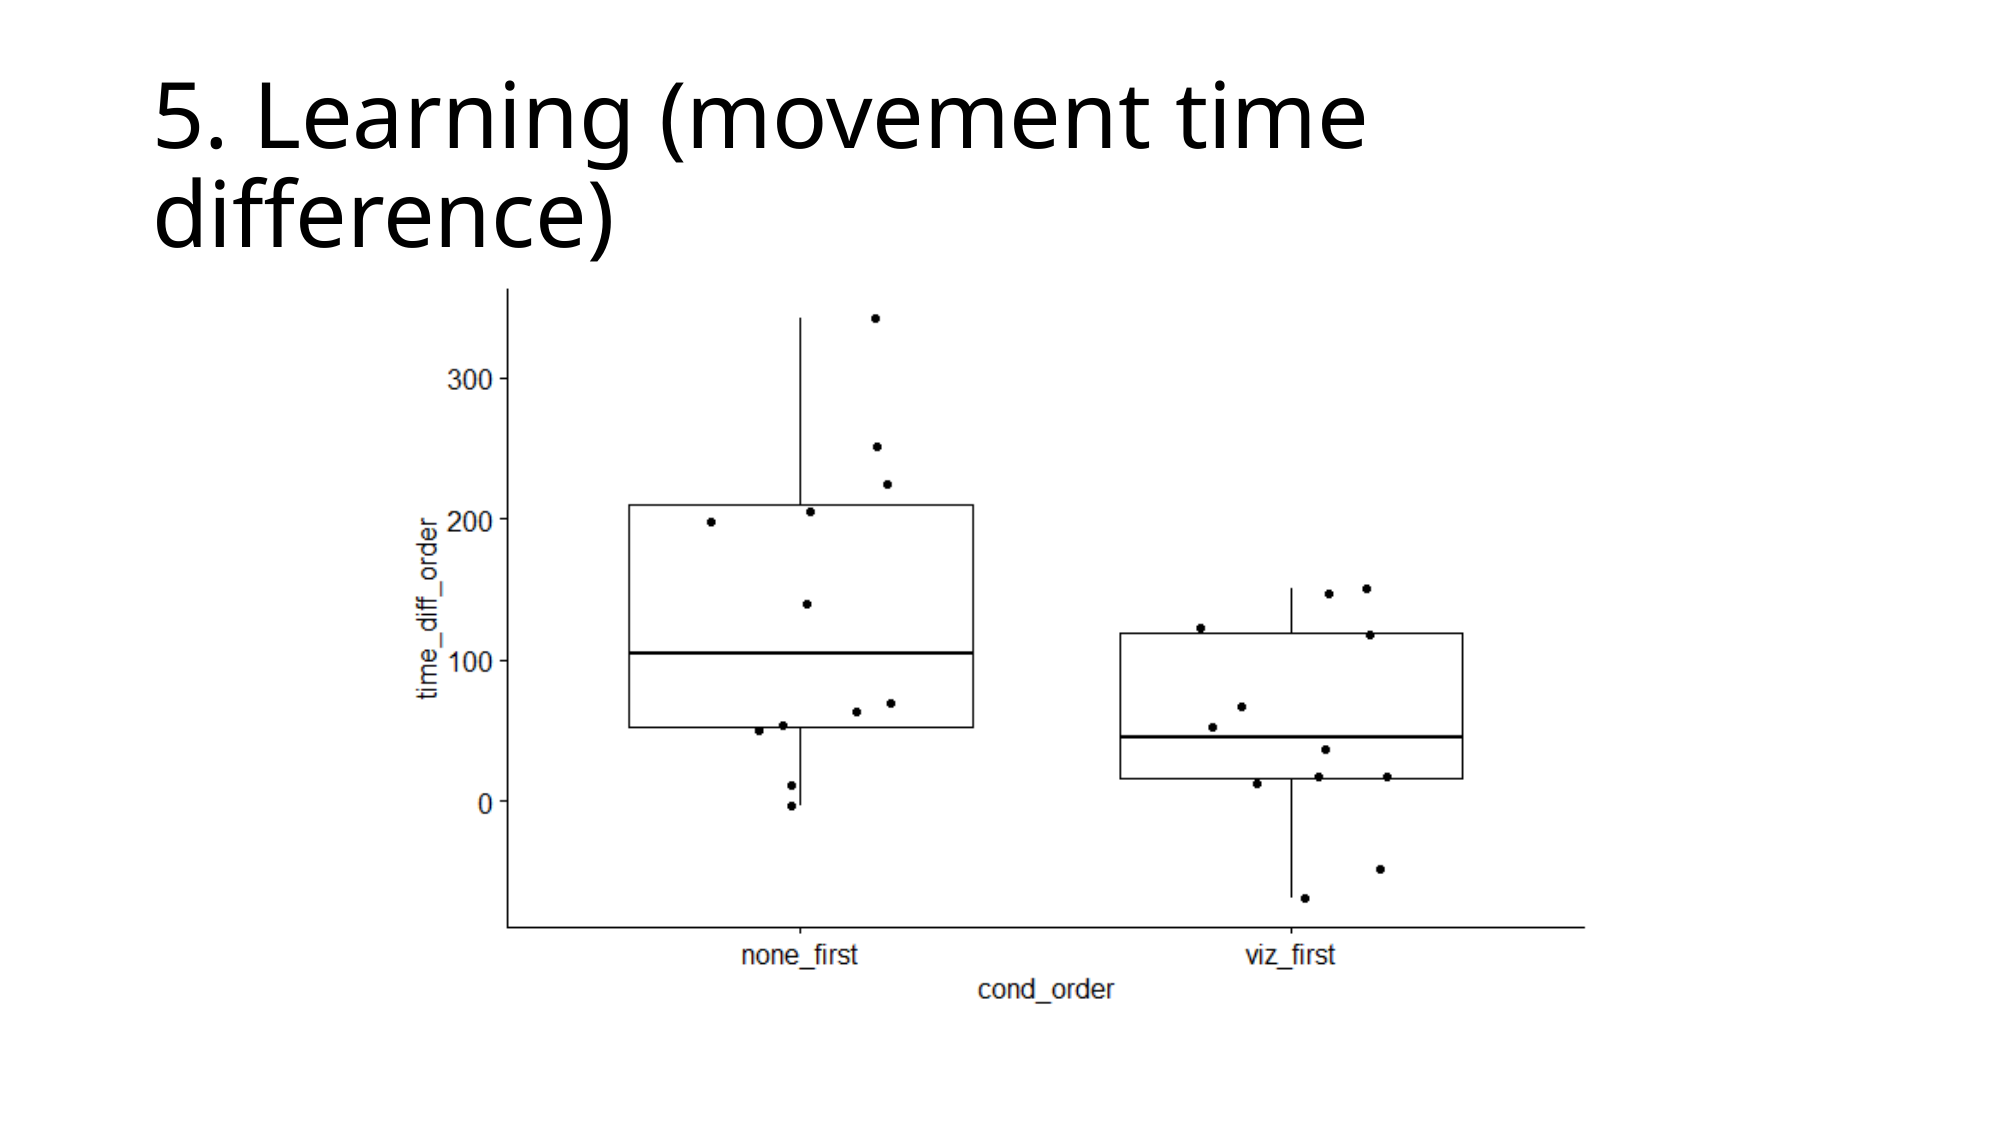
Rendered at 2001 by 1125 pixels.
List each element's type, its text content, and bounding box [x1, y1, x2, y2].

title 5. Learning (movement time difference) [137, 59, 1863, 278]
picture [401, 276, 1599, 1017]
